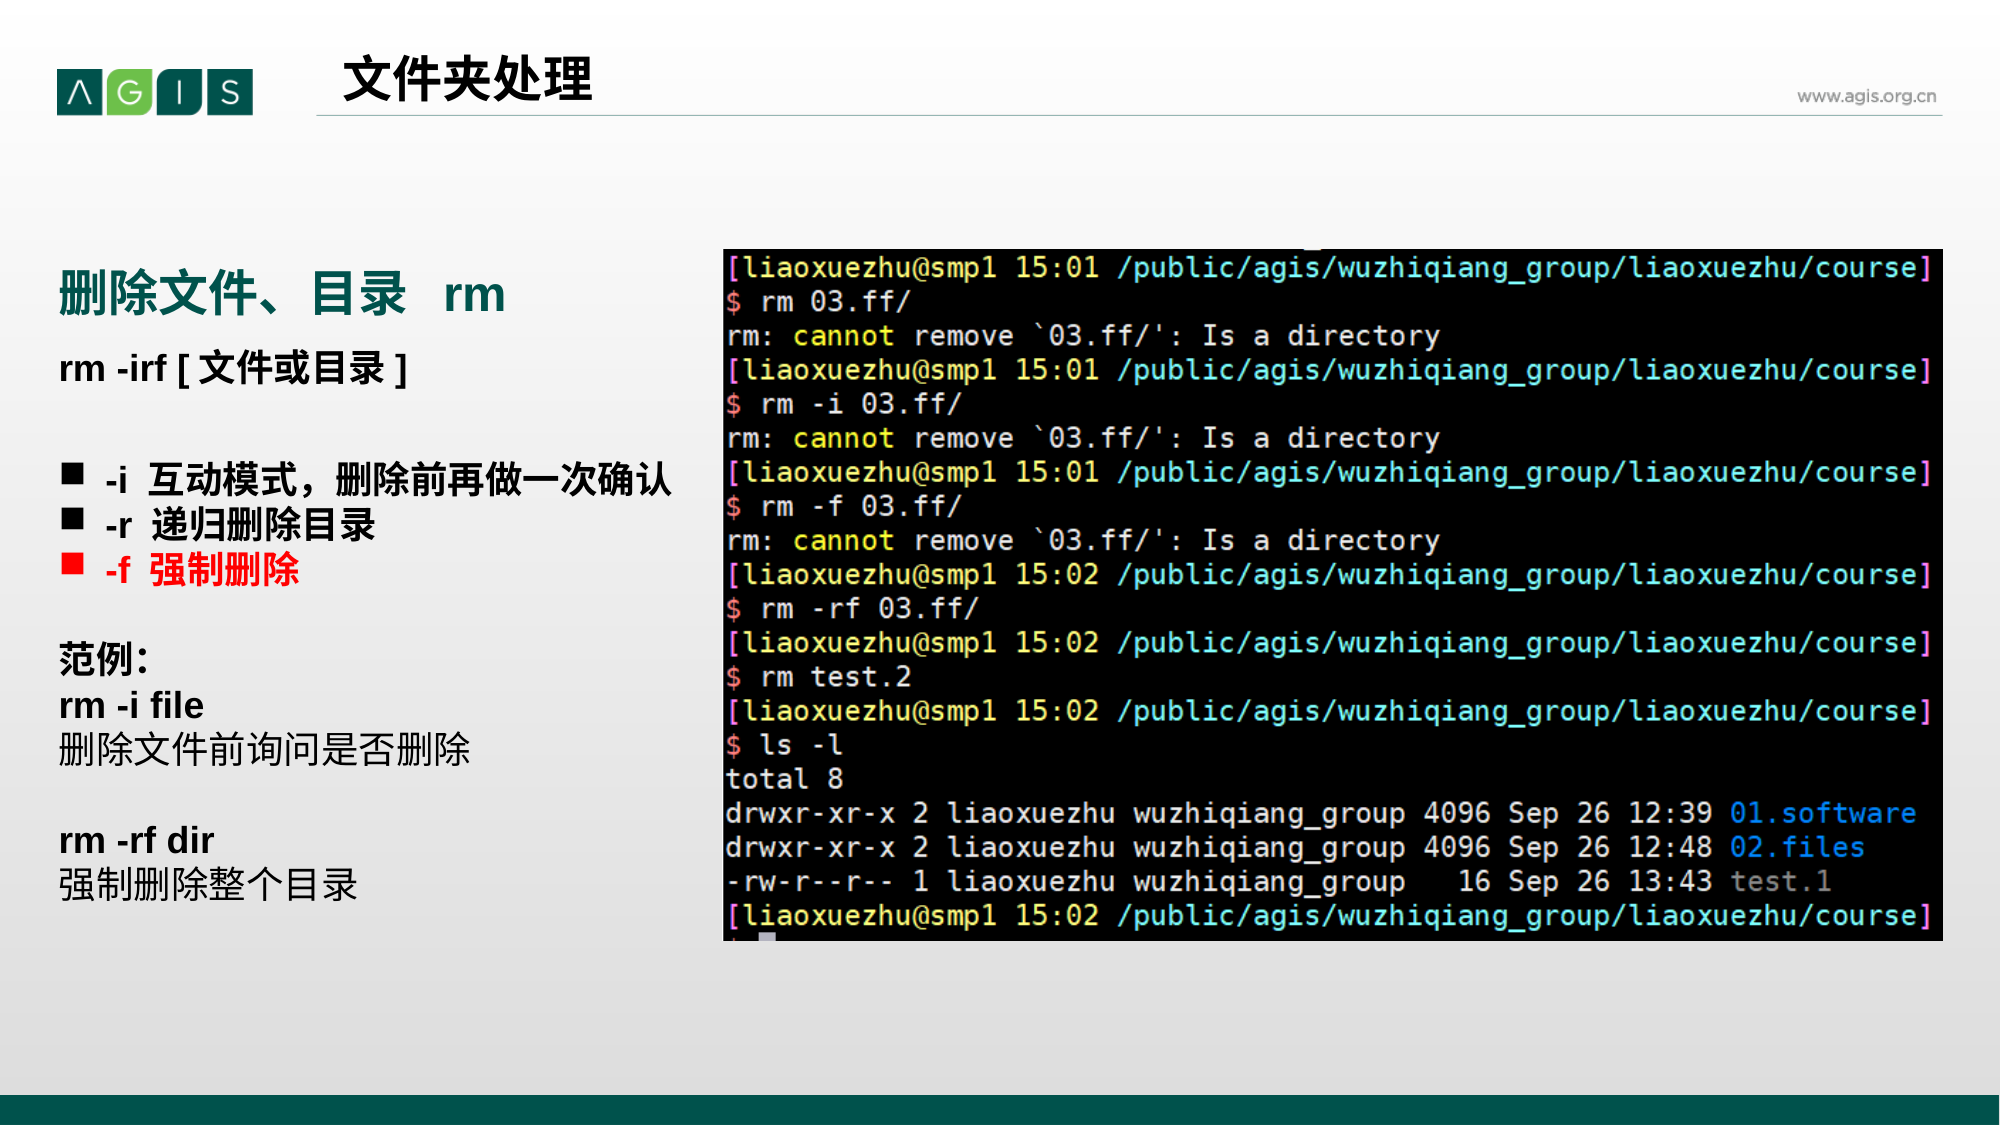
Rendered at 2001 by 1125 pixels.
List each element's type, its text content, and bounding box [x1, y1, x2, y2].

picture [722, 249, 1943, 941]
picture [57, 69, 1943, 116]
text_box 删除文件、目录 rm rm -irf [文件或目录] -i 互动模式，删除前再做一次确认 -r 递归删除目录 -f 强制删除 范例： rm -i file 删除文件前询问是否删除 rm -rf dir 强制删除整个目录 [43, 224, 884, 959]
text_box 文件夹处理 [328, 39, 1254, 69]
picture [0, 1095, 2000, 1125]
